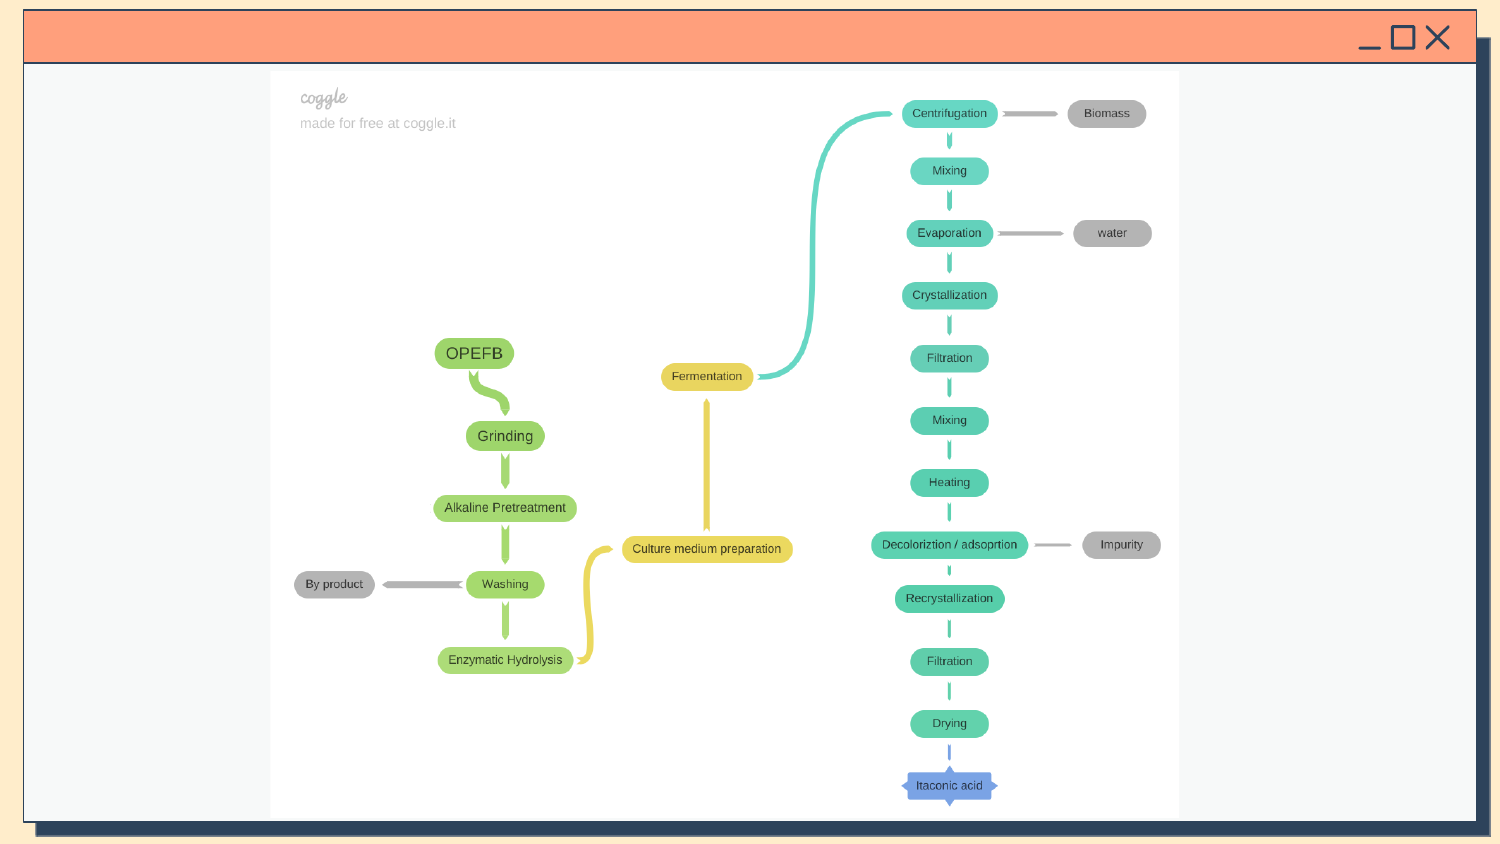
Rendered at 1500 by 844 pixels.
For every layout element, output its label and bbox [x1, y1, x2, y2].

picture [270, 71, 1180, 818]
